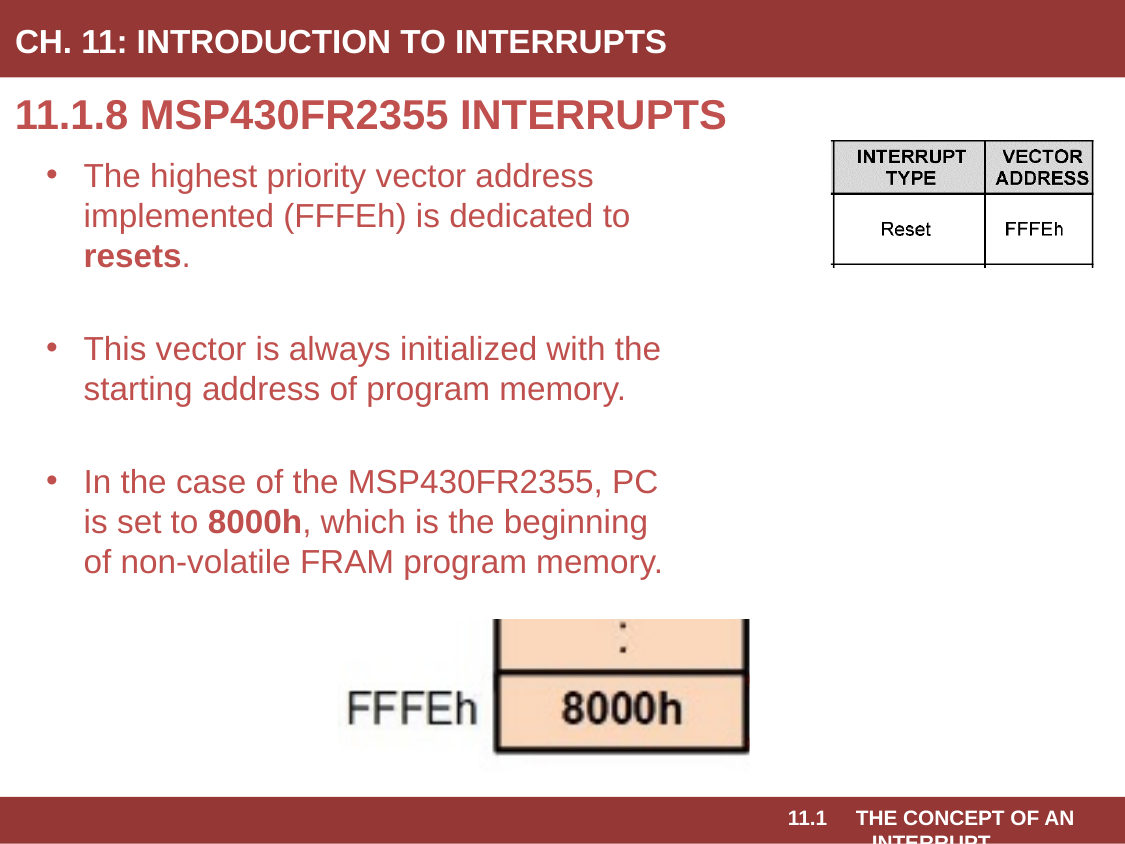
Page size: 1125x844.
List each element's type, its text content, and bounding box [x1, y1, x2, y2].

text_box The highest priority vector address implemented (FFFEh) is dedicated to resets. This vector is always initialized with the starting address of program memory. In the case of the MSP430FR2355, PC is set to 8000h, which is the beginning of non-volatile FRAM program memory. [31, 146, 700, 620]
title Ch. 11: Introduction to Interrupts [0, 1, 1125, 78]
text_box 11.1.8 MSP430FR2355 Interrupts [0, 80, 1088, 146]
picture [830, 133, 1094, 268]
picture [337, 619, 750, 787]
text_box [0, 795, 1125, 844]
subtitle 11.1 The Concept of an Interrupt [737, 796, 1125, 844]
